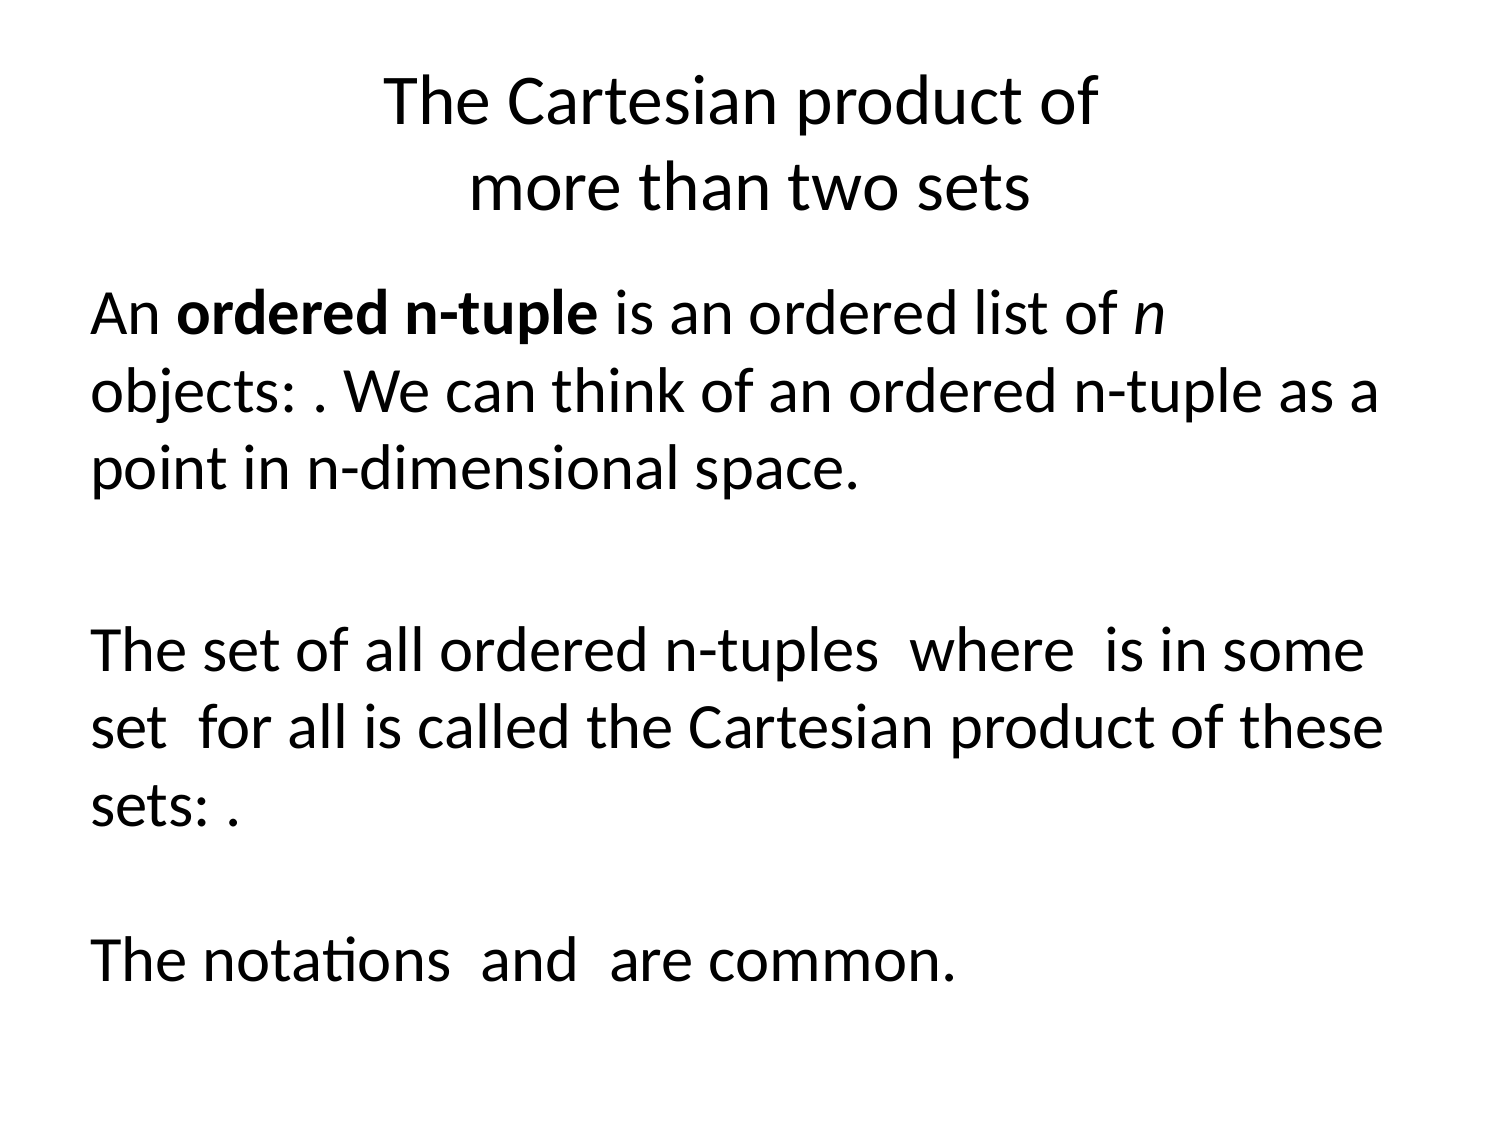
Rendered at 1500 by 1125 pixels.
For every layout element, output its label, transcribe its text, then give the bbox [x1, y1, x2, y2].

title The Cartesian product of more than two sets [75, 45, 1425, 233]
